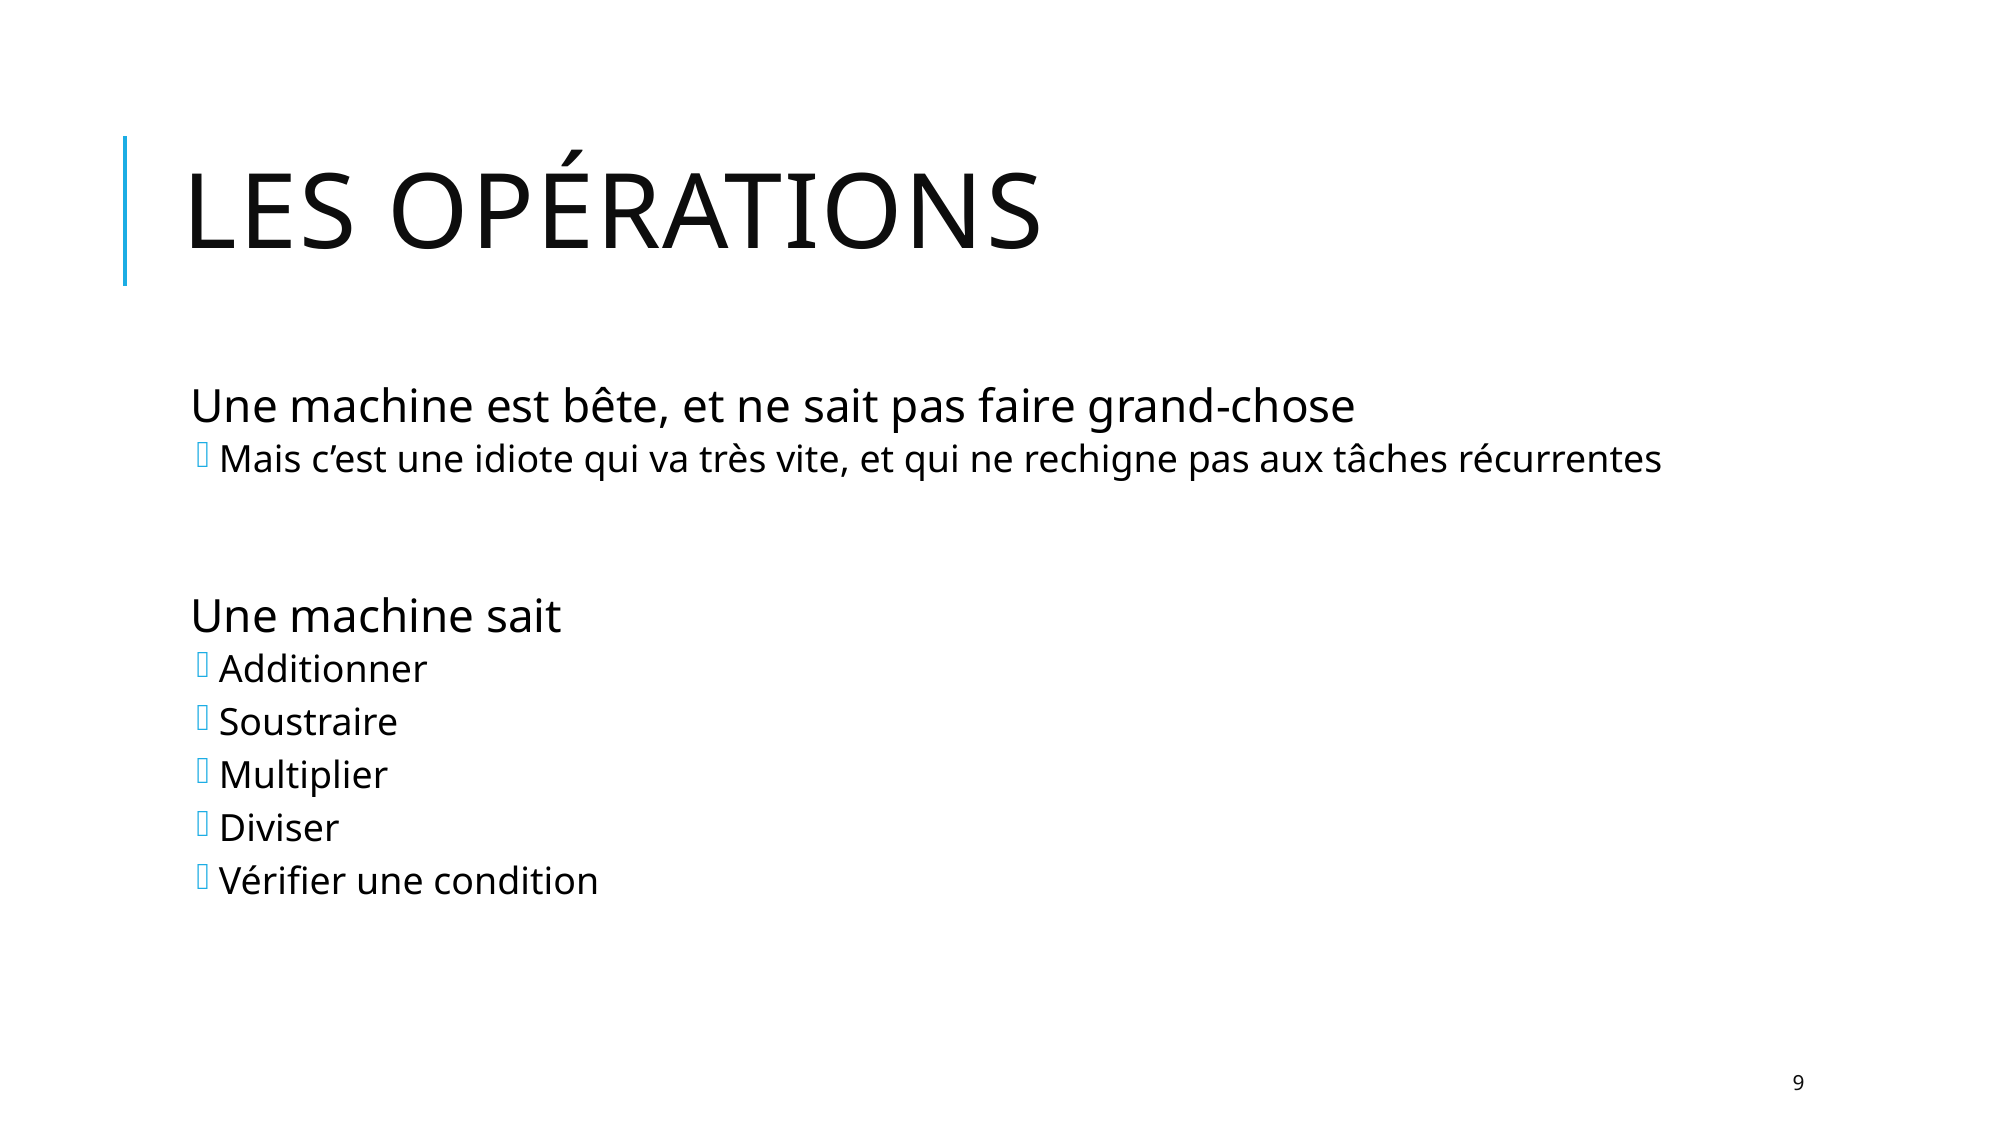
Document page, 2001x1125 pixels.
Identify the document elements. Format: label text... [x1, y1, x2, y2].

title Les opérations [168, 96, 1763, 342]
list Une machine est bête, et ne sait pas faire grand-chose Mais c’est une idiote qui va très vite, et qui ne rechigne pas aux tâches récurrentes Une machine sait Additionner Soustraire Multiplier Diviser Vérifier une condition [168, 375, 1763, 1035]
slide_number 9 [1777, 1061, 1938, 1107]
